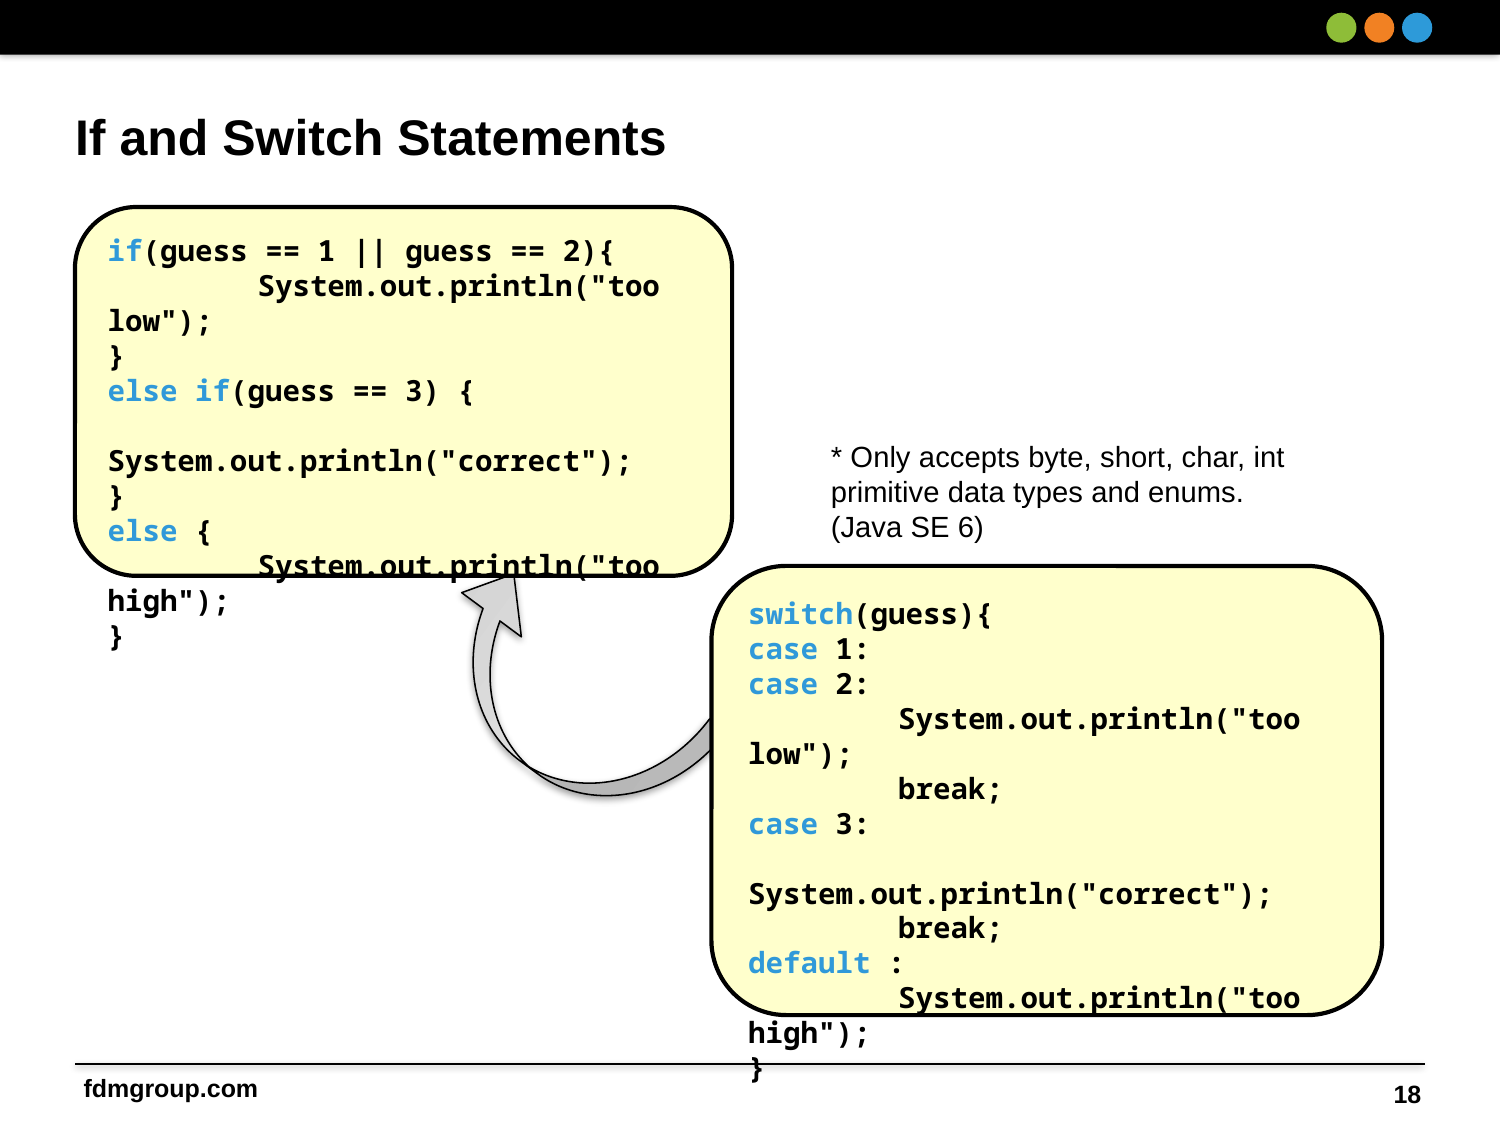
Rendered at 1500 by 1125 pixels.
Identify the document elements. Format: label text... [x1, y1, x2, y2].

text_box [460, 578, 709, 797]
title If and Switch Statements [75, 105, 1425, 174]
text_box * Only accepts byte, short, char, int primitive data types and enums. (Java SE 6) [816, 430, 1306, 551]
slide_number 18 [1086, 1063, 1437, 1124]
text_box if(guess == 1 || guess == 2){ System.out.println("too low"); } else if(guess == 3) { System.out.println("correct"); } else { System.out.println("too high"); } [72, 204, 735, 578]
text_box switch(guess){ case 1: case 2: System.out.println("too low"); break; case 3: System.out.println("correct"); break; default : System.out.println("too high"); } [709, 563, 1385, 1018]
